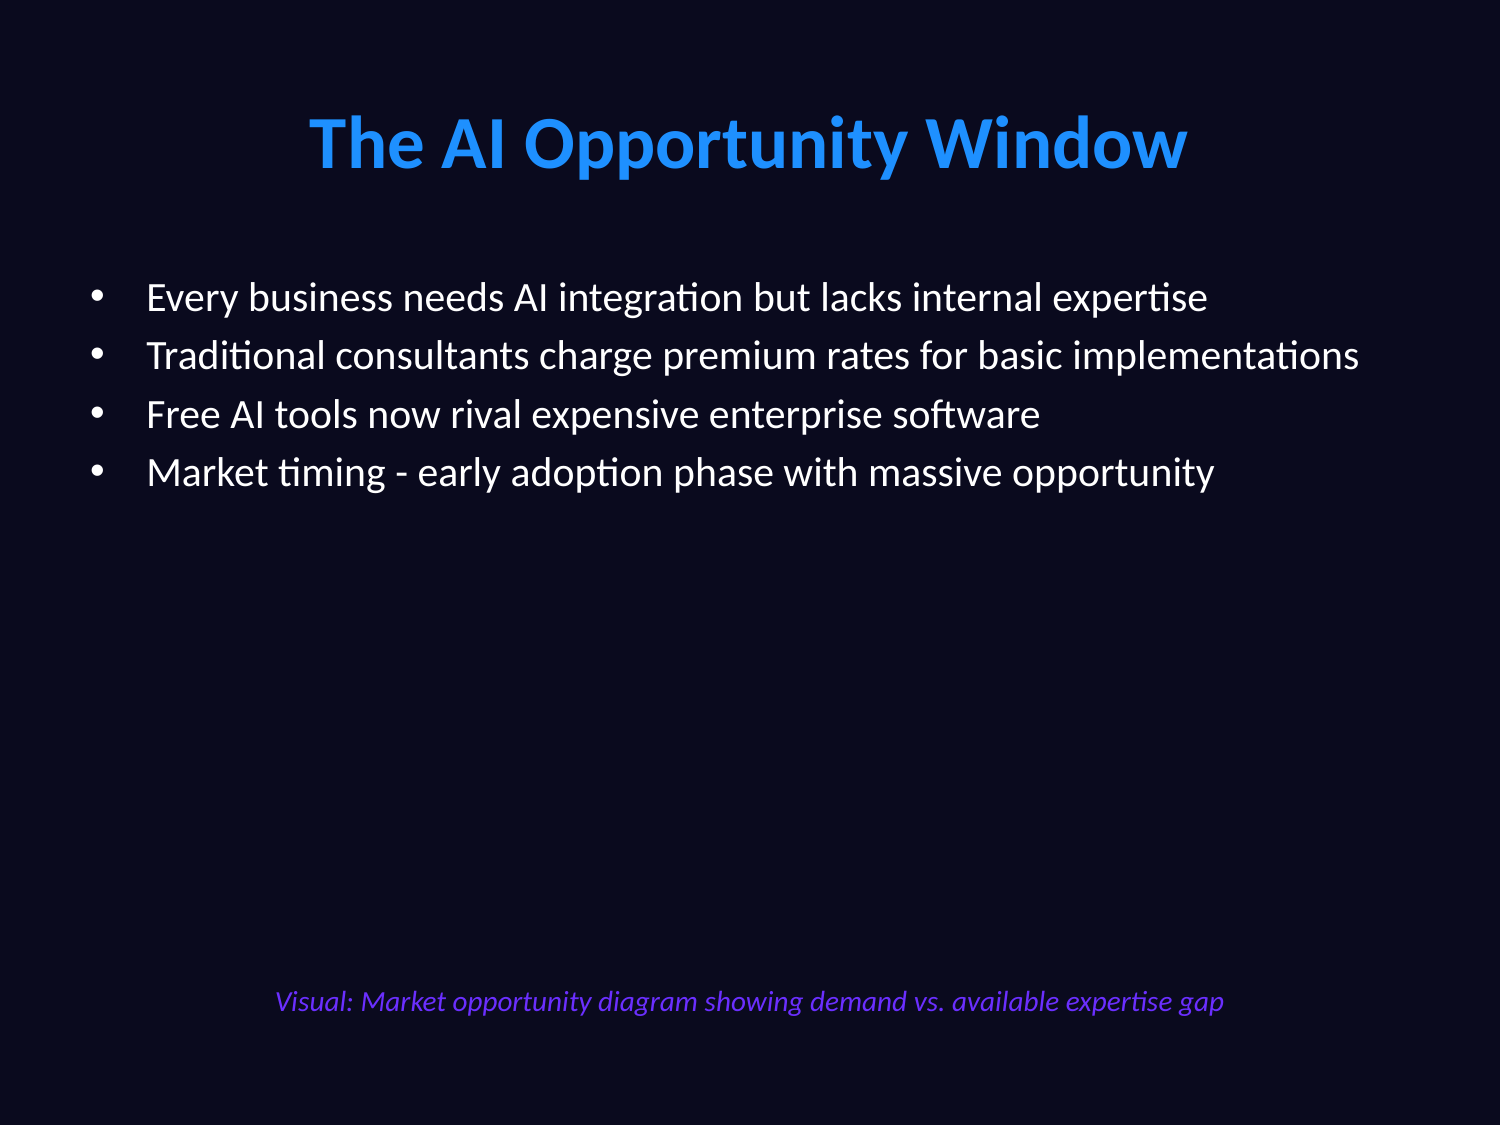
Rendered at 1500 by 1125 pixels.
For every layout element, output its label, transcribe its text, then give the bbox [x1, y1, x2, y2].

list Every business needs AI integration but lacks internal expertise Traditional consultants charge premium rates for basic implementations Free AI tools now rival expensive enterprise software Market timing - early adoption phase with massive opportunity [75, 262, 1425, 1005]
title The AI Opportunity Window [75, 45, 1425, 233]
text_box Visual: Market opportunity diagram showing demand vs. available expertise gap [260, 974, 1240, 1025]
